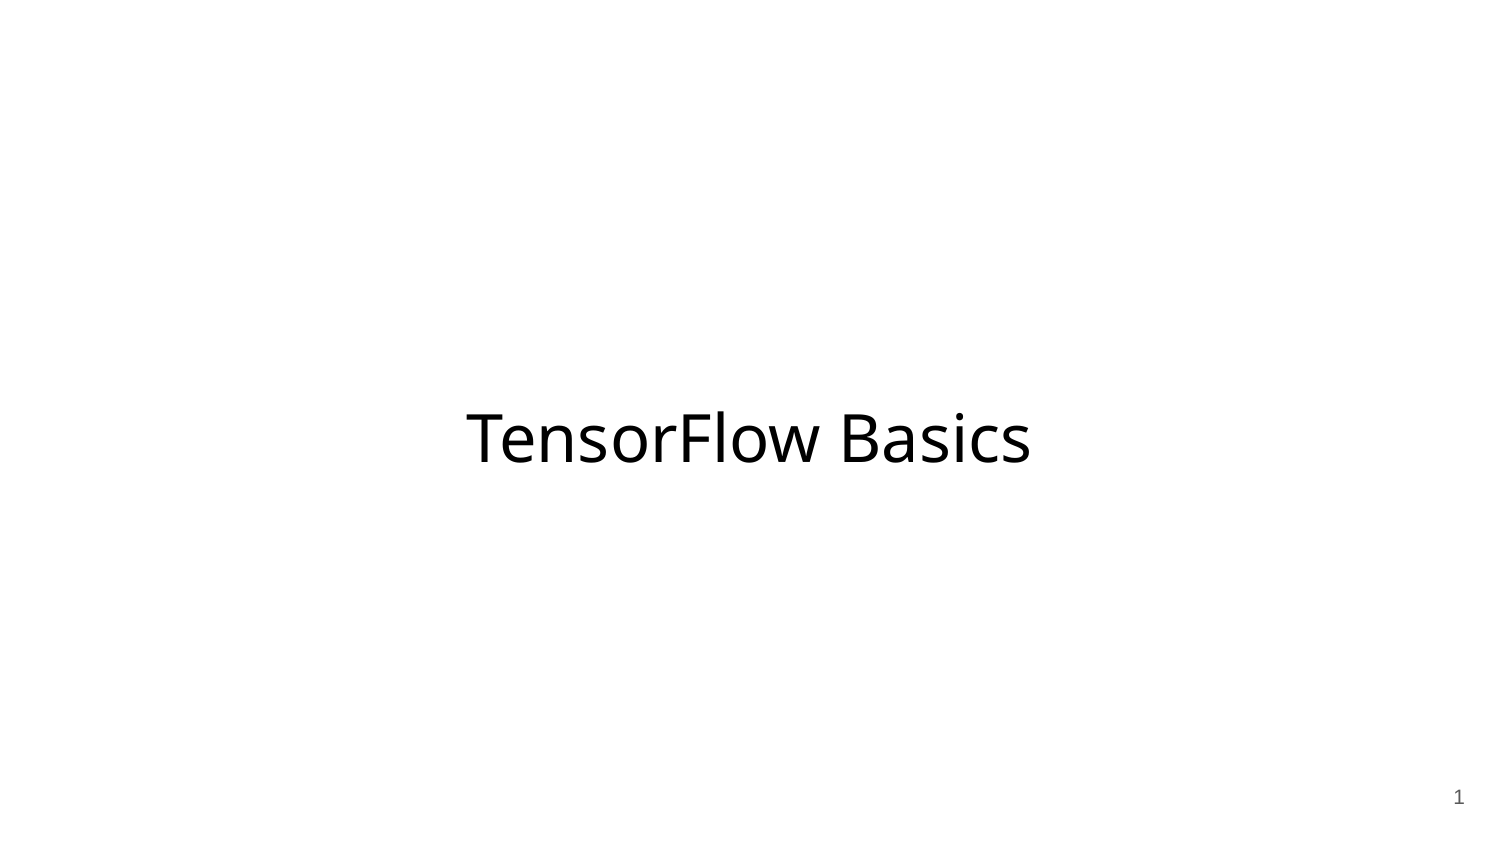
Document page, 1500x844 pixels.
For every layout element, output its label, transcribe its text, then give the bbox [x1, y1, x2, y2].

title TensorFlow Basics [51, 160, 1449, 498]
slide_number ‹#› [1389, 764, 1480, 830]
